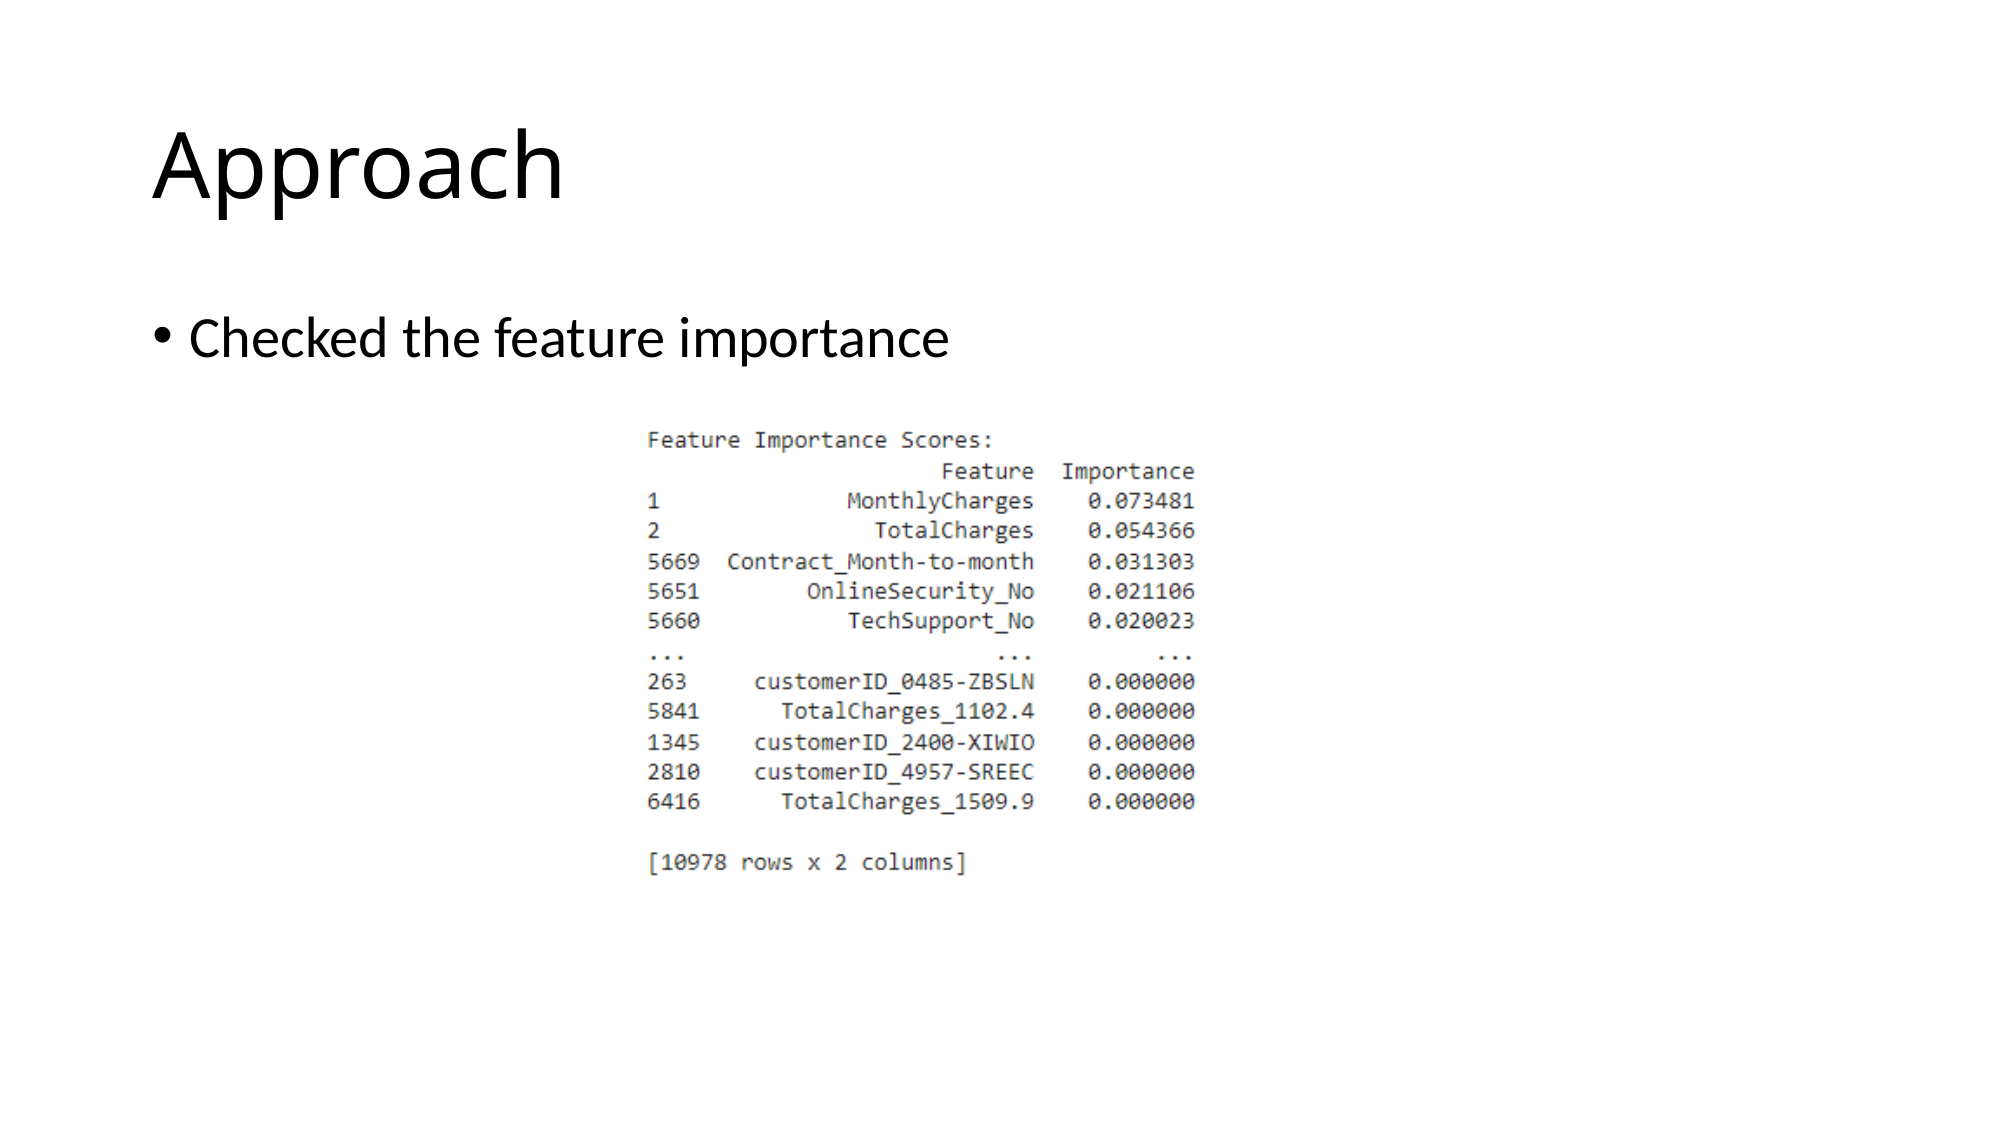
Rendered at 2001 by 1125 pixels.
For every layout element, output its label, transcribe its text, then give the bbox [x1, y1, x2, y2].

list Checked the feature importance [137, 299, 1863, 1014]
title Approach [137, 59, 1863, 278]
picture [623, 415, 1328, 898]
